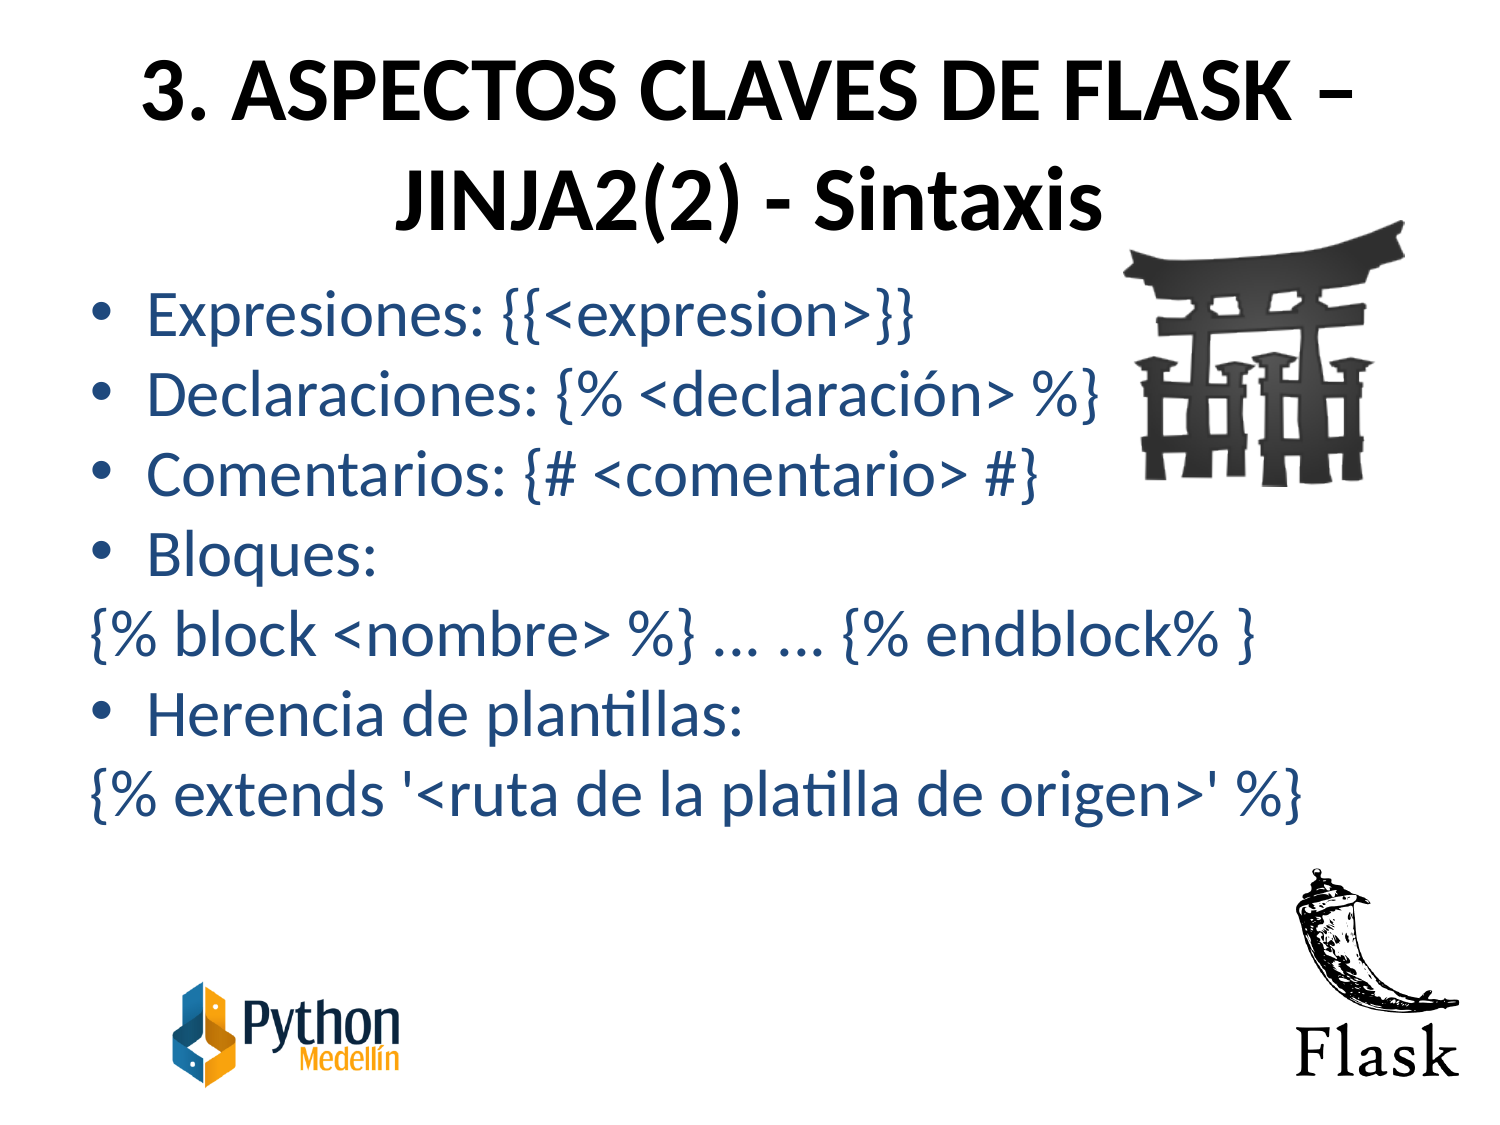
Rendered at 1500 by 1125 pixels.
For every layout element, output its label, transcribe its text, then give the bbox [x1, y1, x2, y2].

picture [170, 970, 400, 1100]
text_box 3. ASPECTOS CLAVES DE FLASK – JINJA2(2) - Sintaxis [75, 45, 1425, 233]
picture [1123, 220, 1406, 487]
picture [1279, 858, 1470, 1084]
text_box Expresiones: {{<expresion>}} Declaraciones: {% <declaración> %} Comentarios: {# <comentario> #} Bloques: {% block <nombre> %} ... ... {% endblock% } Herencia de plantillas: {% extends '<ruta de la platilla de origen>' %} [75, 262, 1425, 1005]
